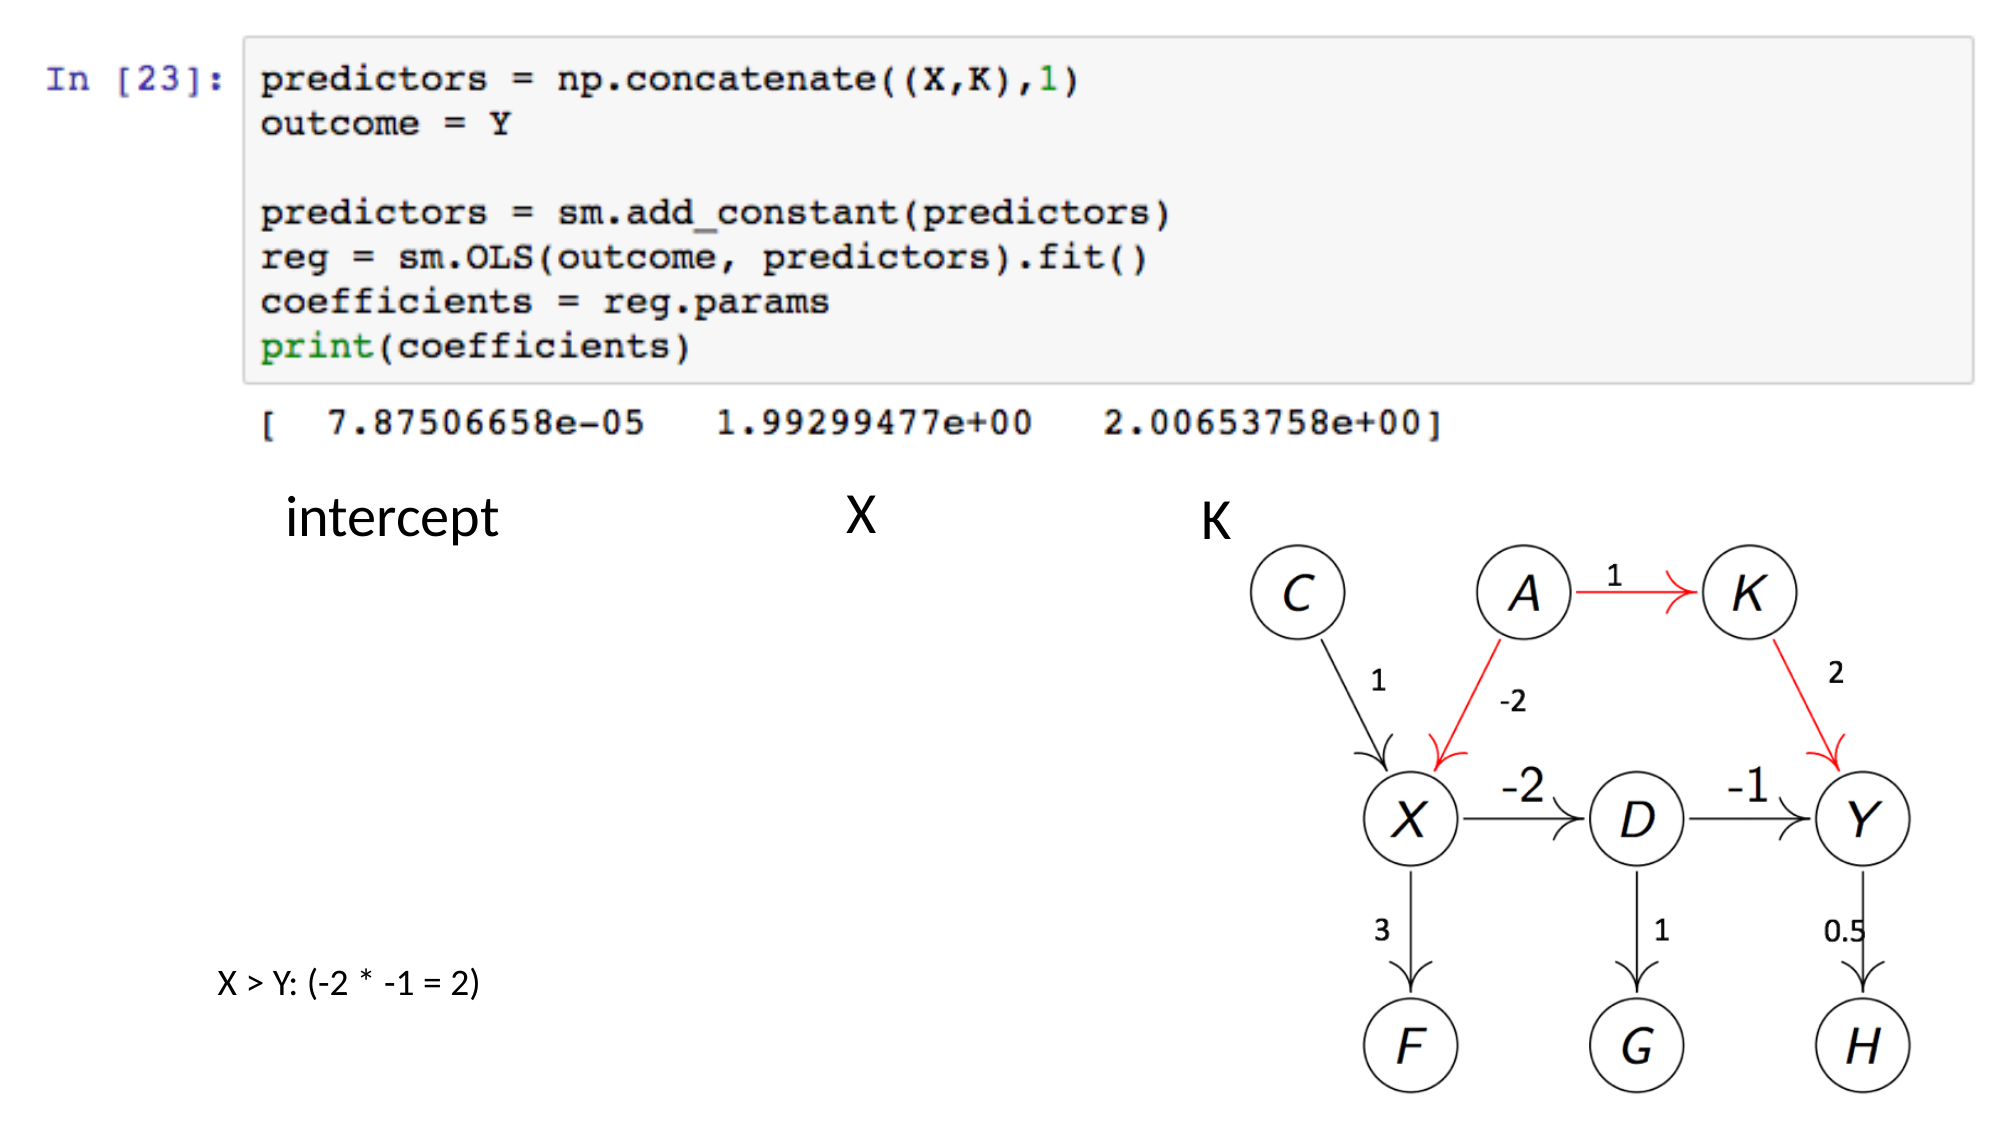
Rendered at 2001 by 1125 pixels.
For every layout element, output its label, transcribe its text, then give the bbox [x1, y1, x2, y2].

text_box X > Y: (-2 * -1 = 2) [202, 950, 496, 1056]
text_box X [831, 477, 892, 552]
picture [1236, 540, 1927, 1101]
text_box intercept [270, 477, 515, 556]
picture [16, 24, 2000, 477]
text_box K [1187, 477, 1248, 559]
